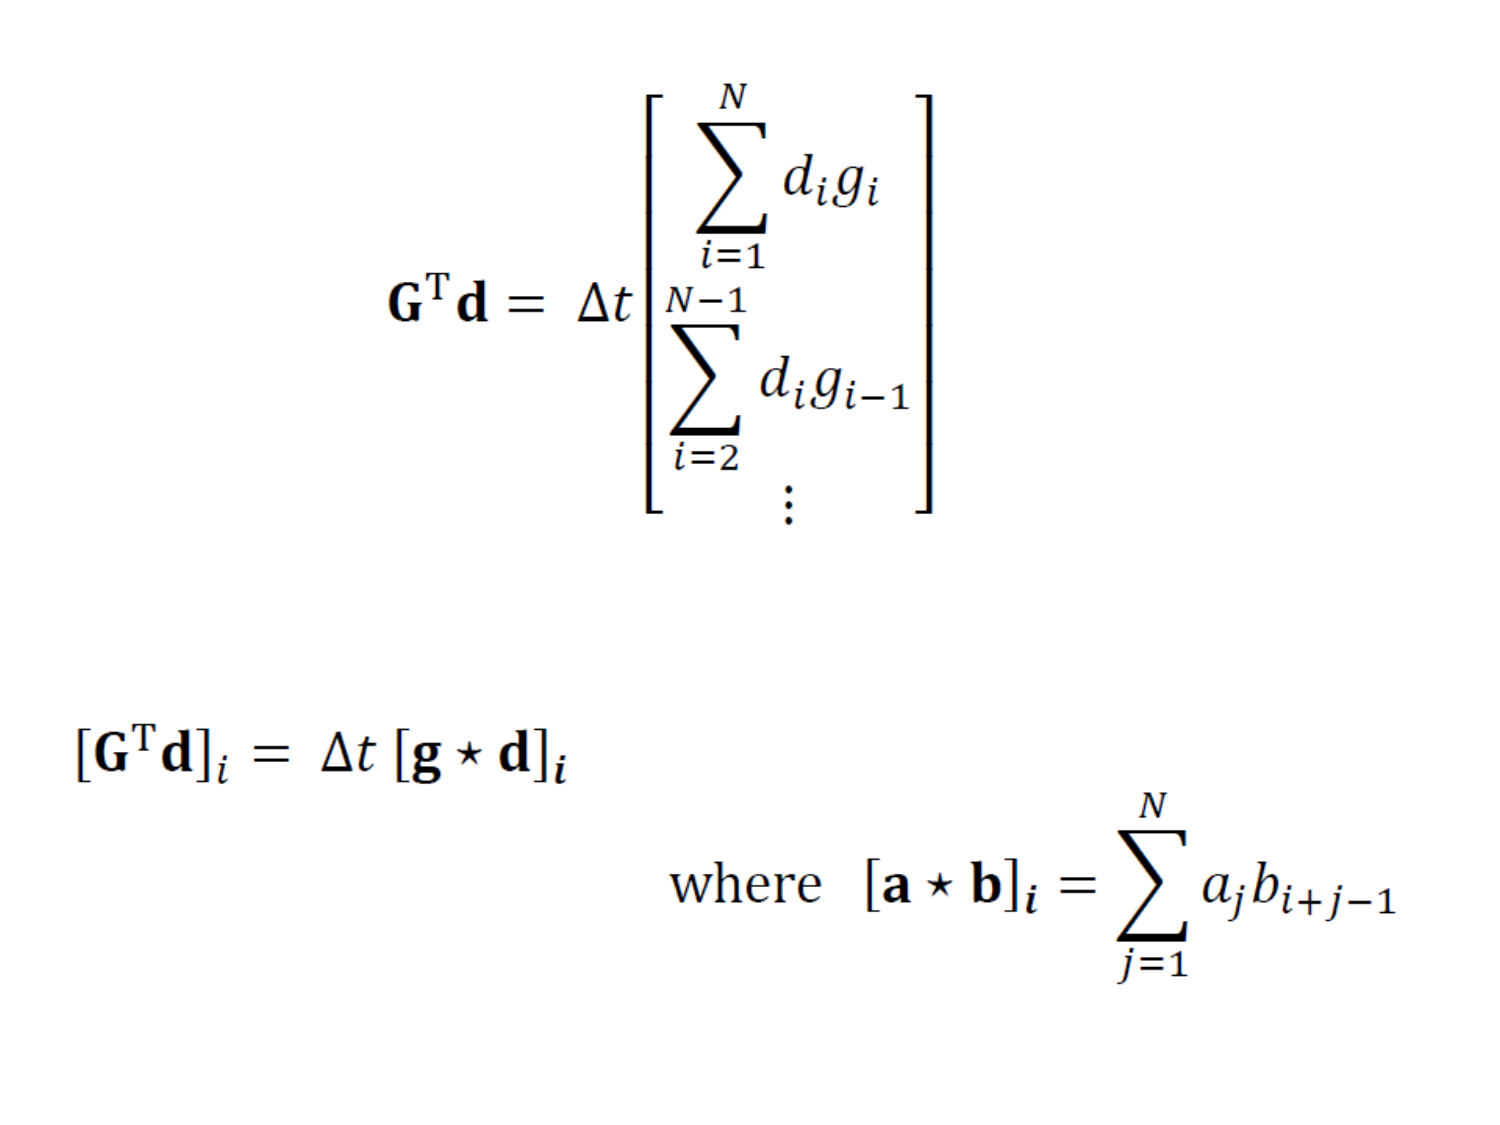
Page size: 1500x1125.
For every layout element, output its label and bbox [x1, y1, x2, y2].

picture [374, 37, 963, 551]
picture [49, 699, 601, 826]
picture [649, 774, 1413, 1001]
